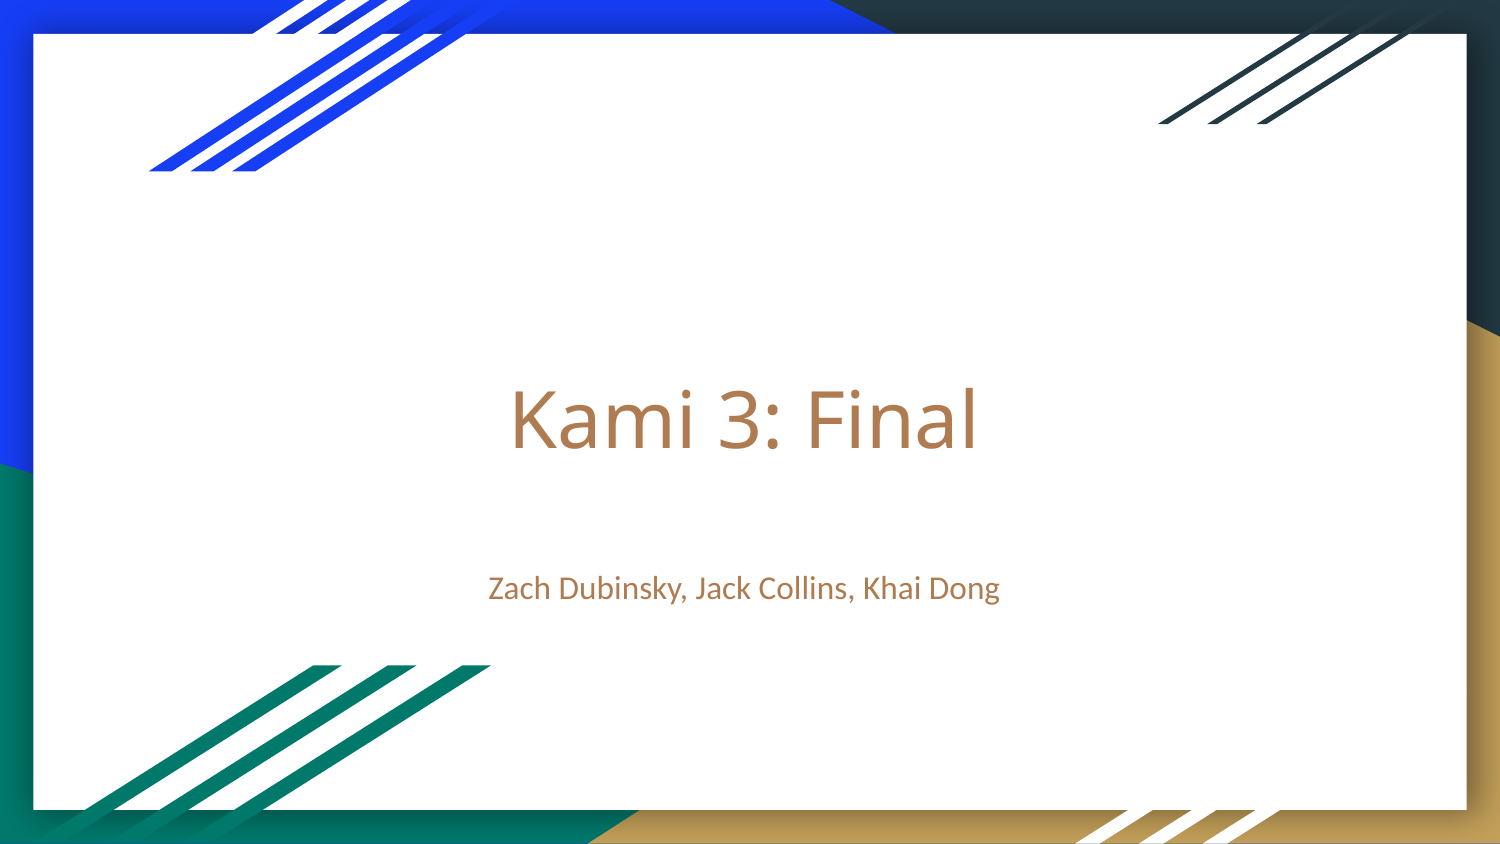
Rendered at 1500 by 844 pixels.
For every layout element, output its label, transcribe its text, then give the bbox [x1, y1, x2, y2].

subtitle Zach Dubinsky, Jack Collins, Khai Dong [304, 559, 1185, 646]
title Kami 3: Final [304, 298, 1185, 537]
